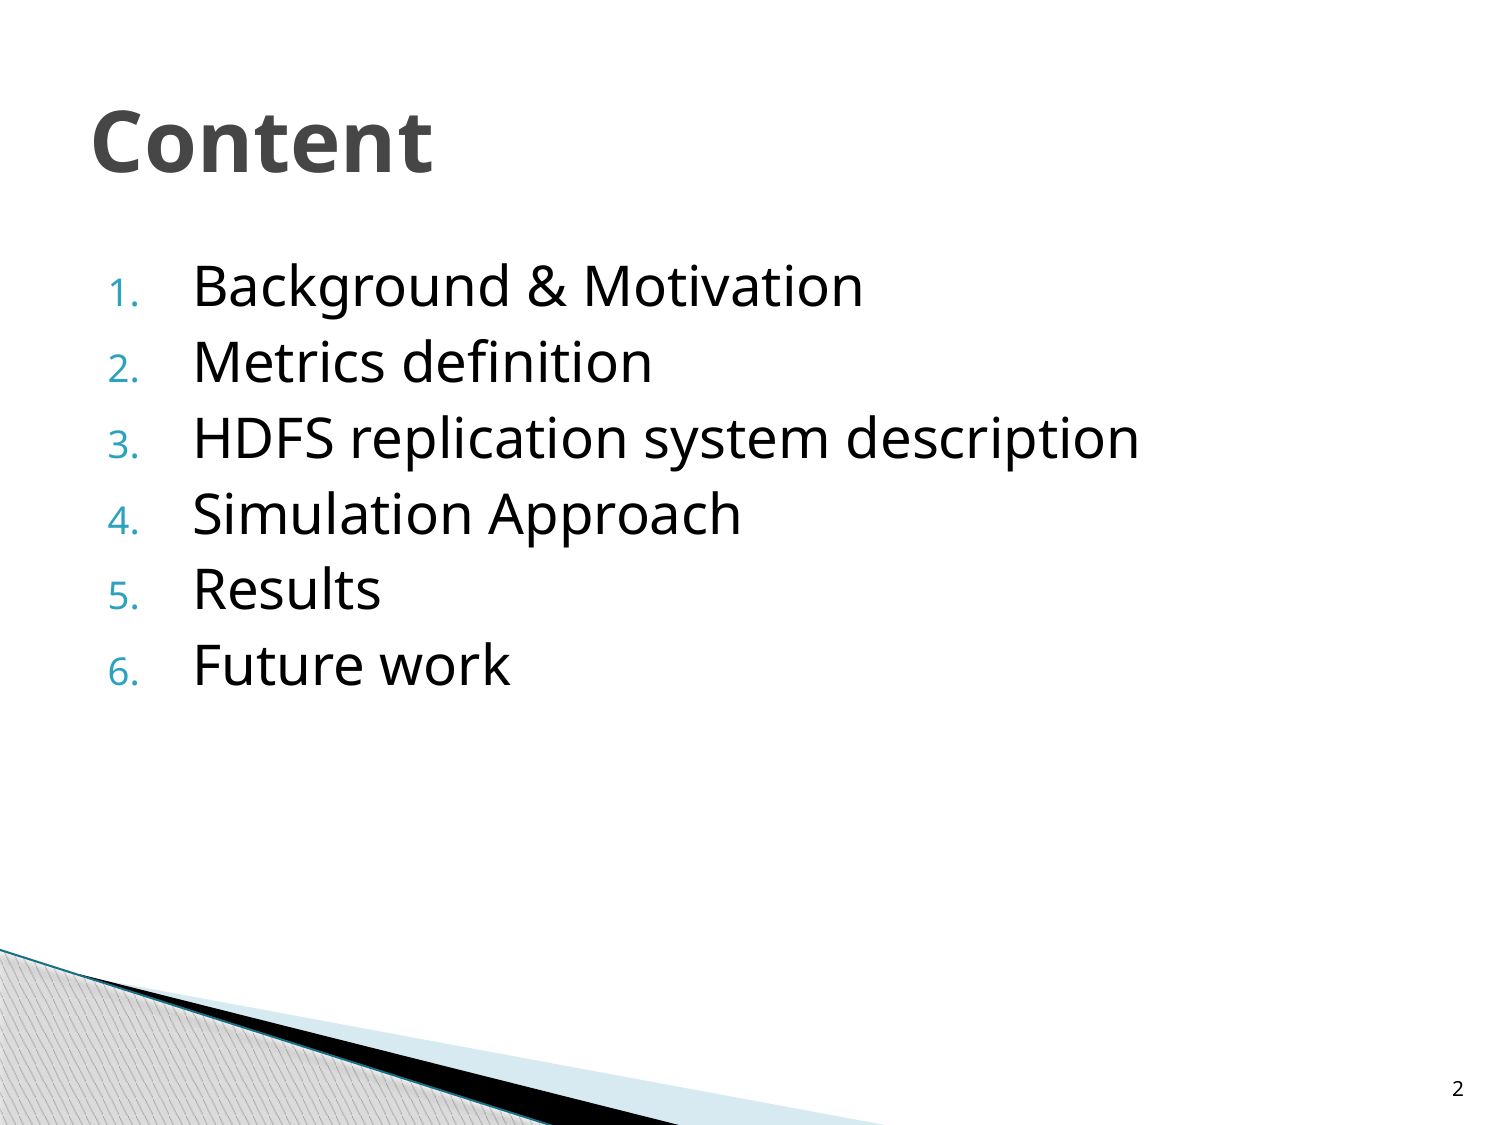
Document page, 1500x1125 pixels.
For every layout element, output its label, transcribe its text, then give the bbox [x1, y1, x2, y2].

title Content [75, 45, 1425, 233]
slide_number 2 [1418, 1051, 1479, 1112]
list Background & Motivation Metrics definition HDFS replication system description Simulation Approach Results Future work [75, 243, 1425, 986]
